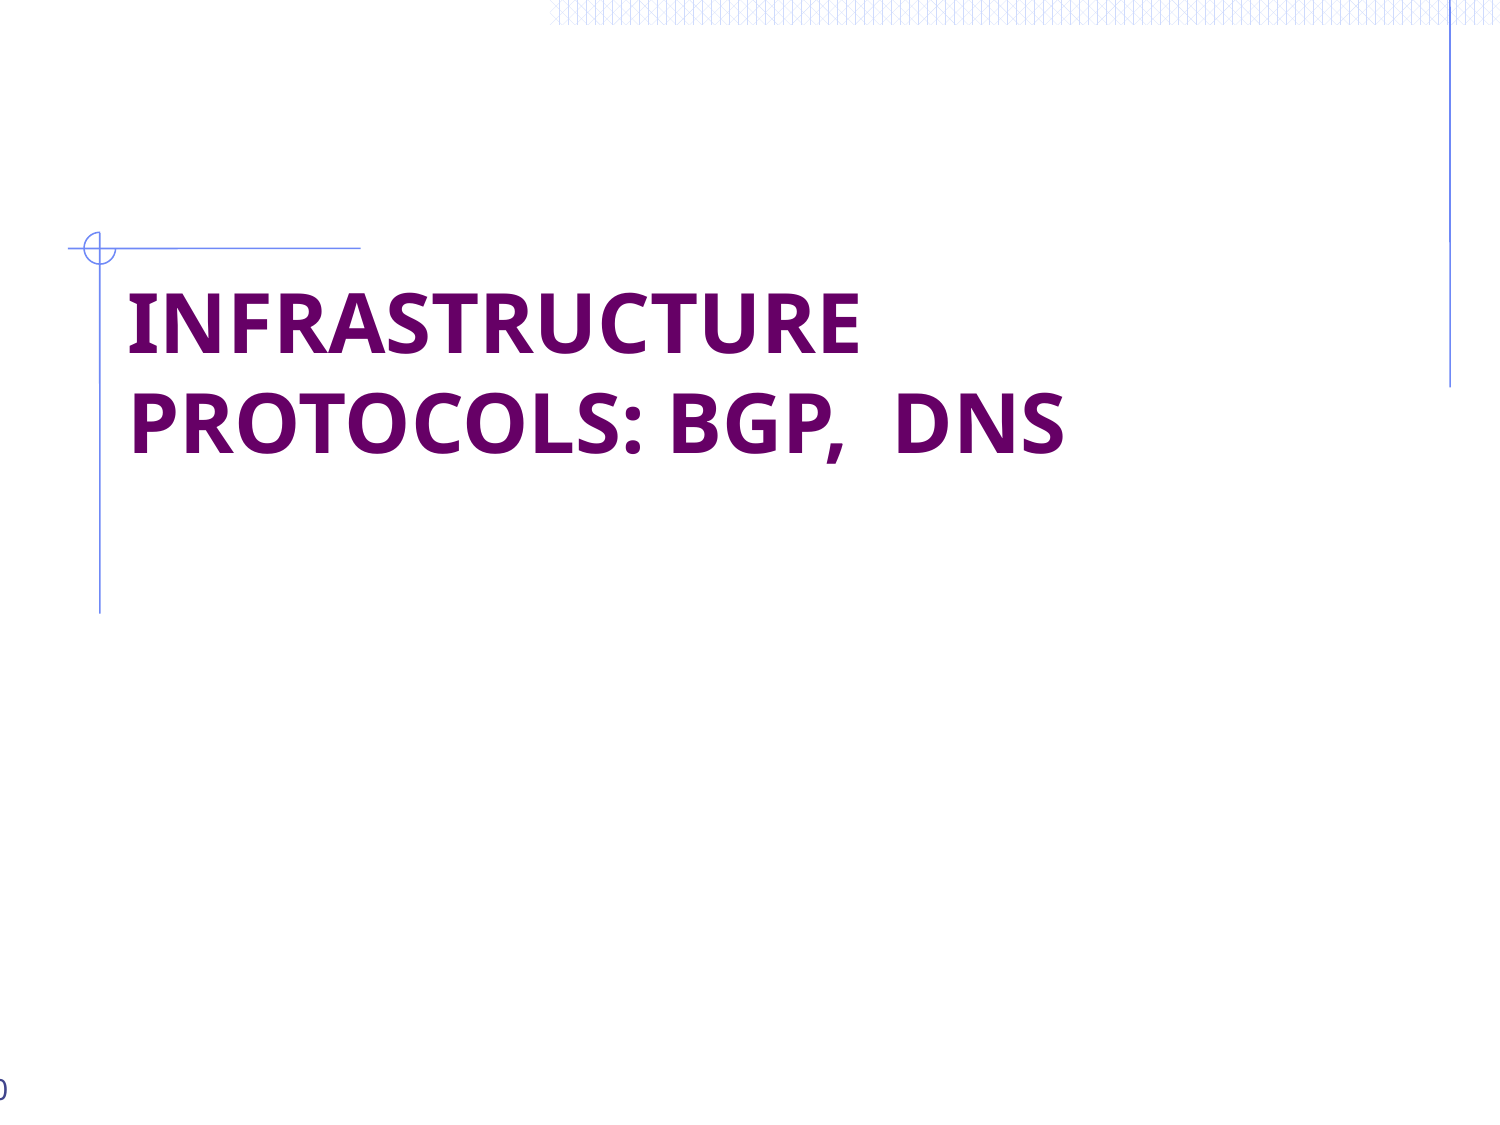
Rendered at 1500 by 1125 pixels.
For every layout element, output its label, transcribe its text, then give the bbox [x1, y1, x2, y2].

title Infrastructure protocols: BGP, DNS [112, 262, 1388, 487]
